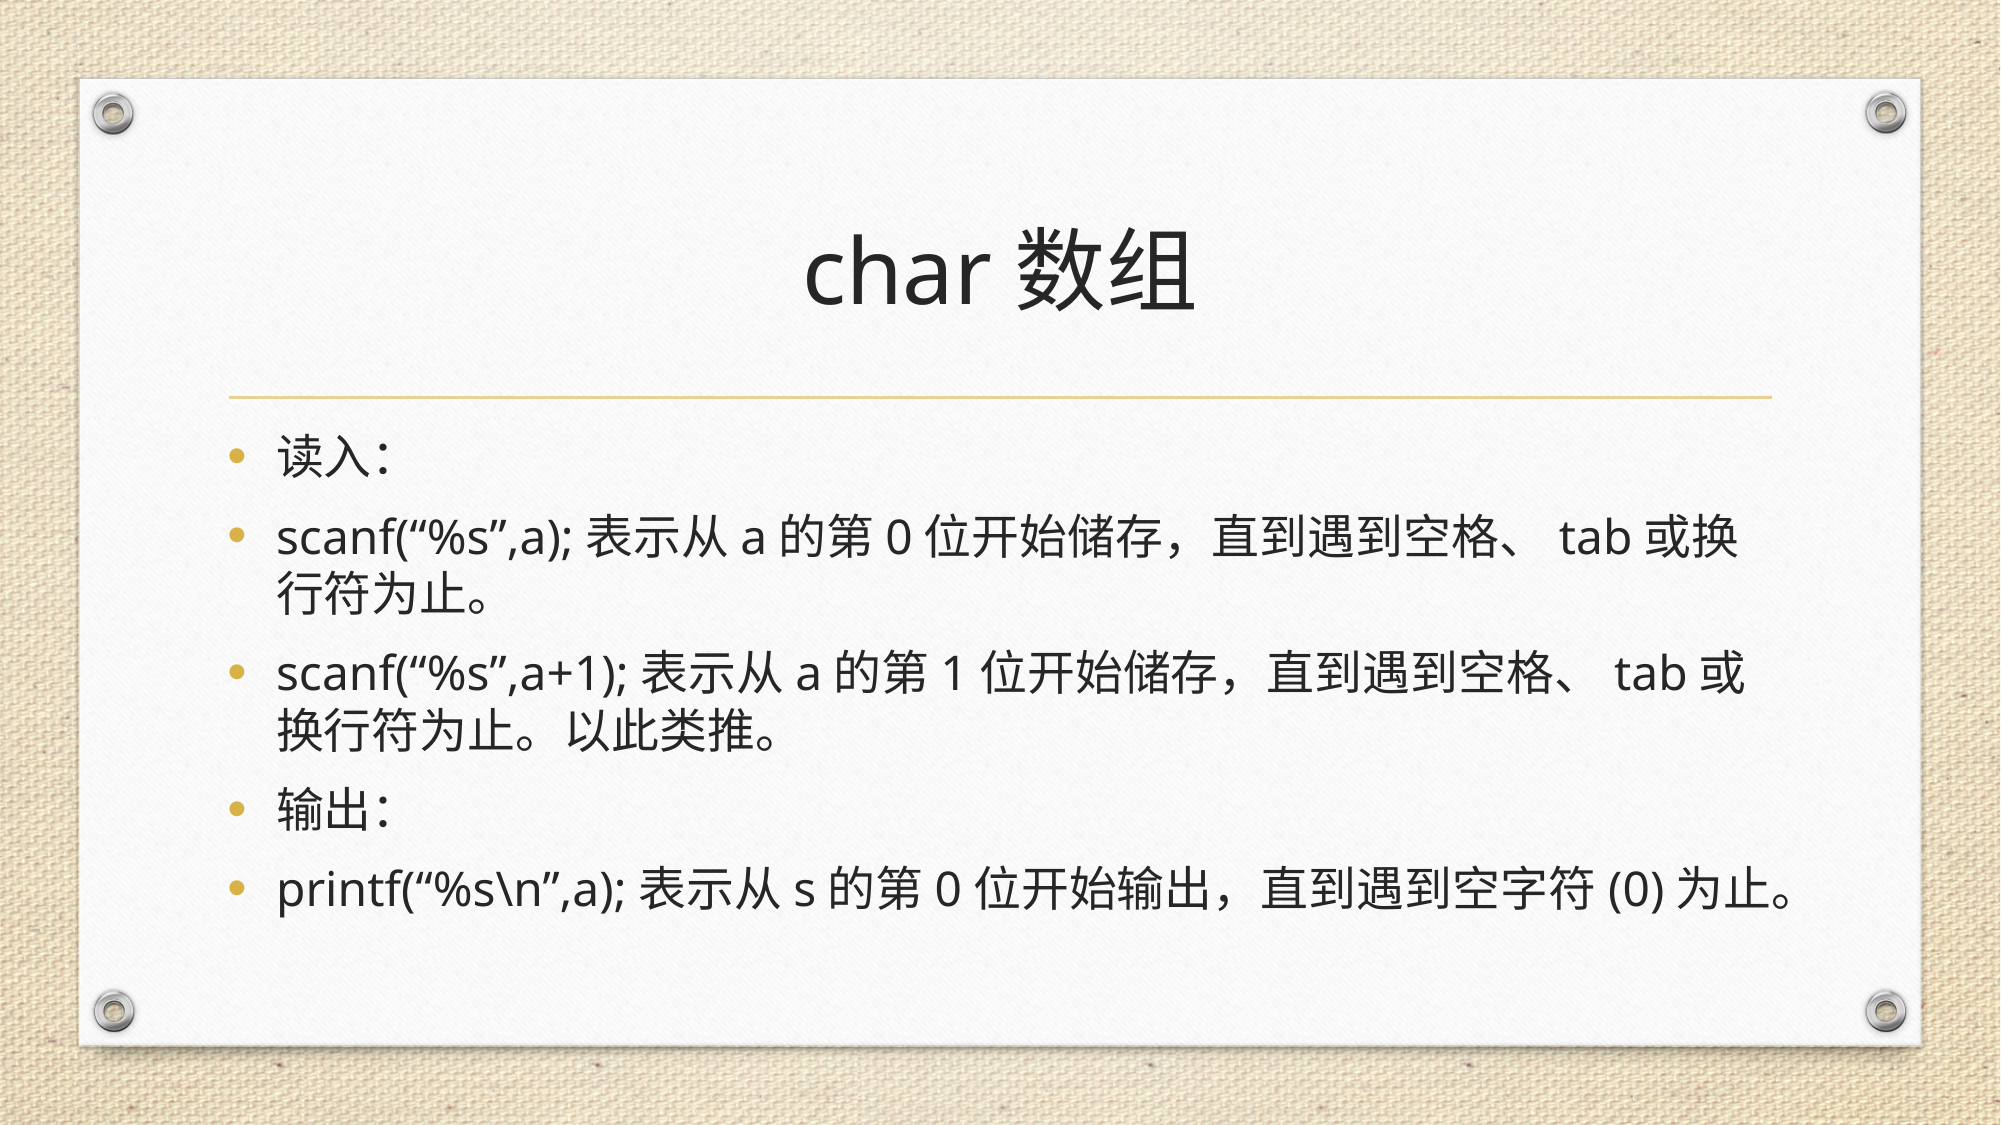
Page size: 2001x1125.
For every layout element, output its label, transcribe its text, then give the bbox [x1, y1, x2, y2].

picture [0, 0, 2001, 1125]
list 读入： scanf(“%s”,a);表示从a的第0位开始储存，直到遇到空格、tab或换行符为止。 scanf(“%s”,a+1);表示从a的第1位开始储存，直到遇到空格、tab或换行符为止。以此类推。 输出： printf(“%s\n”,a);表示从s的第0位开始输出，直到遇到空字符(0)为止。 [212, 419, 1788, 964]
title char数组 [212, 161, 1788, 375]
